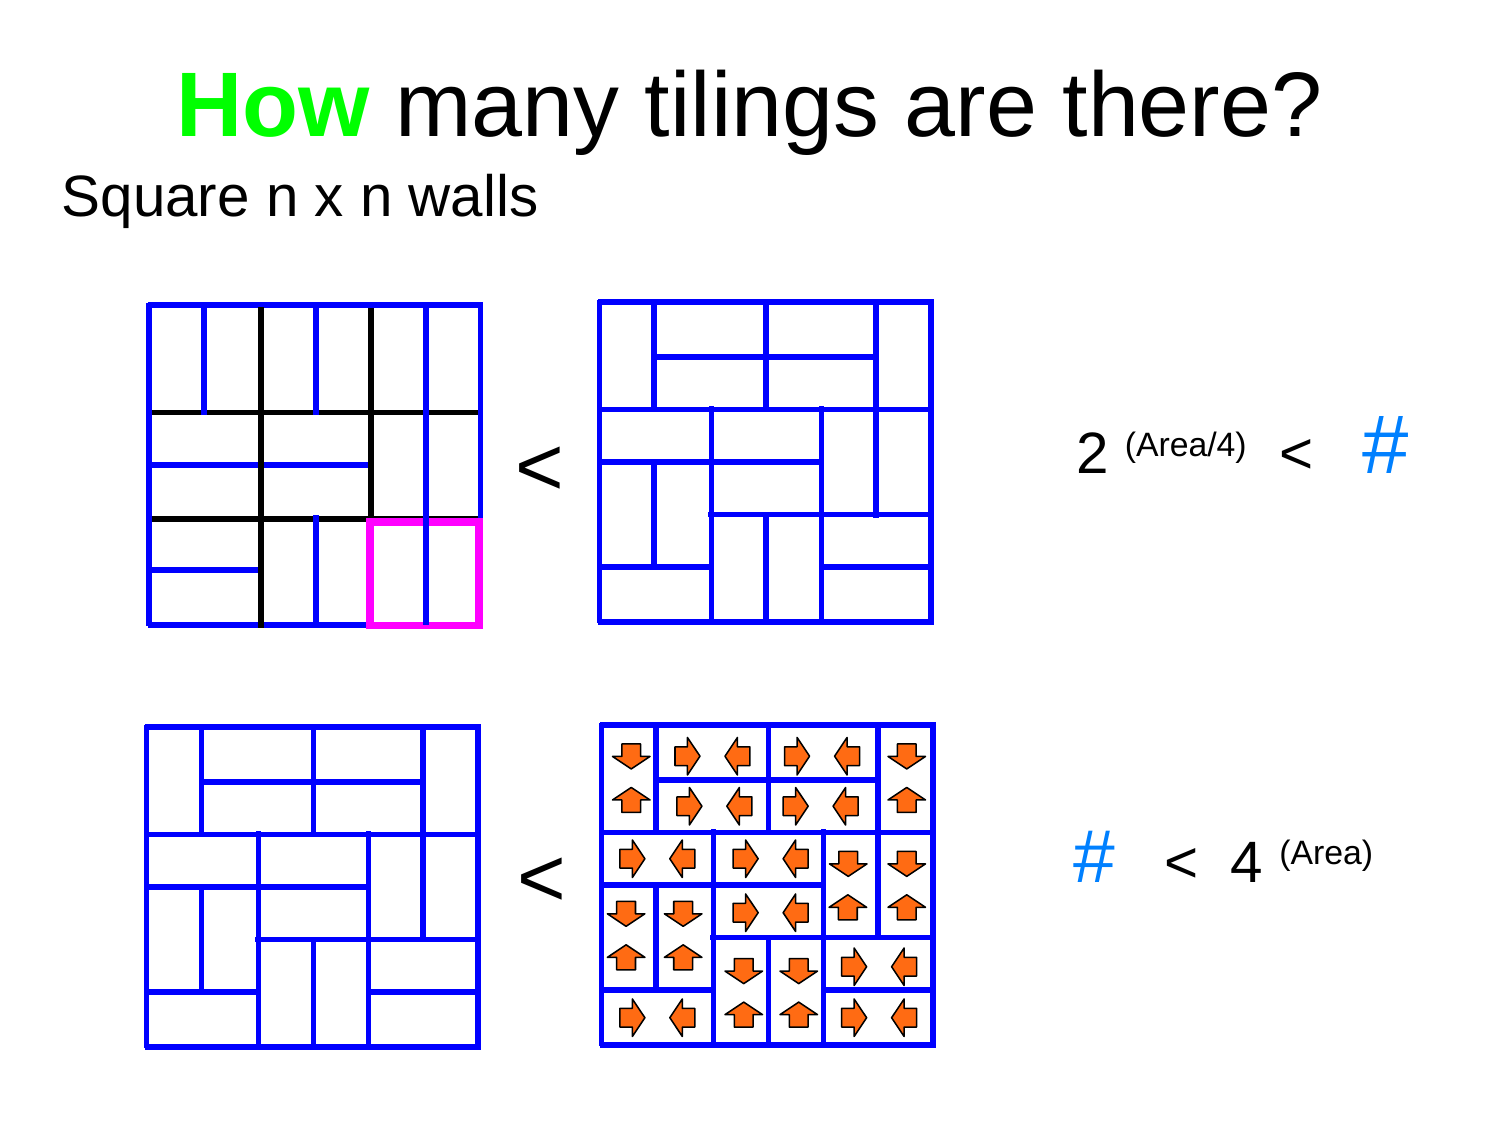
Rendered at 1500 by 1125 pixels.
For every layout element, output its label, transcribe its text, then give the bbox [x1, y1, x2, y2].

title How many tilings are there? [112, 5, 1388, 194]
text_box 2 (Area/4) < # [1061, 383, 1424, 498]
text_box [148, 300, 933, 626]
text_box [145, 723, 1397, 1048]
text_box Square n x n walls [0, 150, 554, 236]
